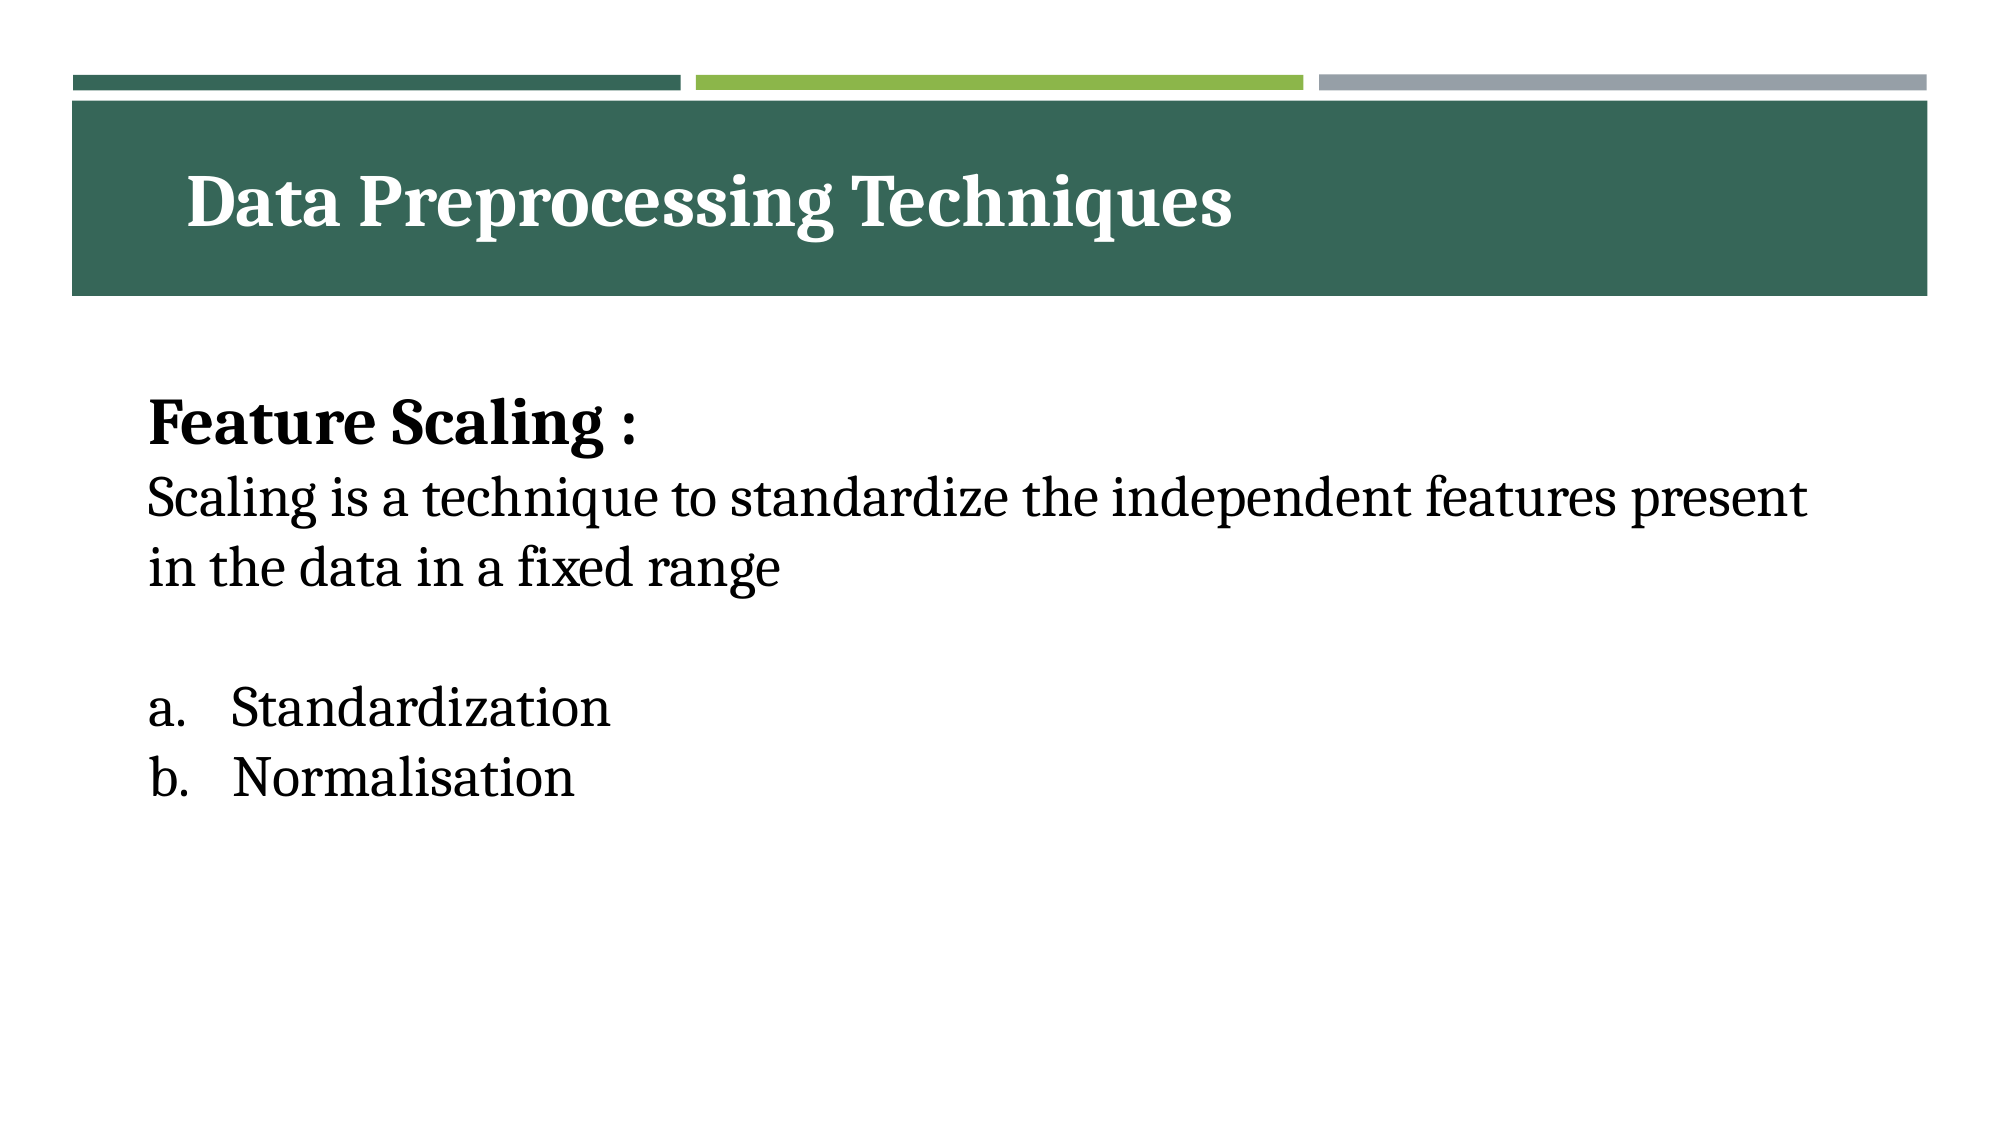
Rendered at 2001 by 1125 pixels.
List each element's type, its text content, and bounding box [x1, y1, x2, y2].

text_box Data Preprocessing Techniques [171, 143, 1250, 249]
text_box Feature Scaling : Scaling is a technique to standardize the independent features present in the data in a fixed range Standardization Normalisation [133, 370, 1832, 816]
